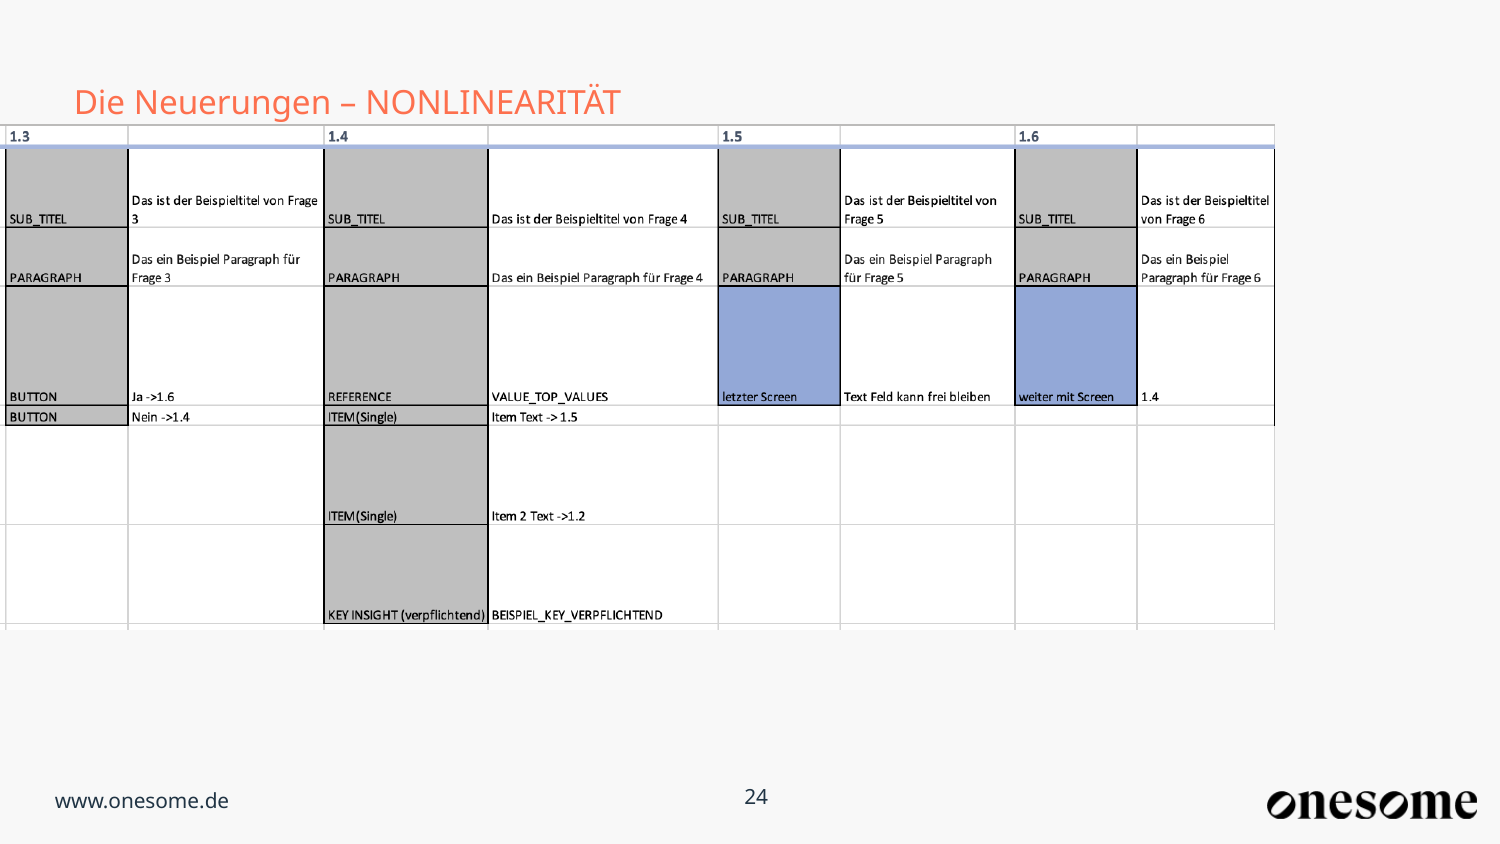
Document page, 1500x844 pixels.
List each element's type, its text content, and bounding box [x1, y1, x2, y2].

list Die Neuerungen – NONLINEARITÄT [73, 73, 1439, 178]
picture [0, 124, 1276, 631]
picture [1267, 791, 1478, 820]
slide_number 24 [581, 774, 932, 820]
